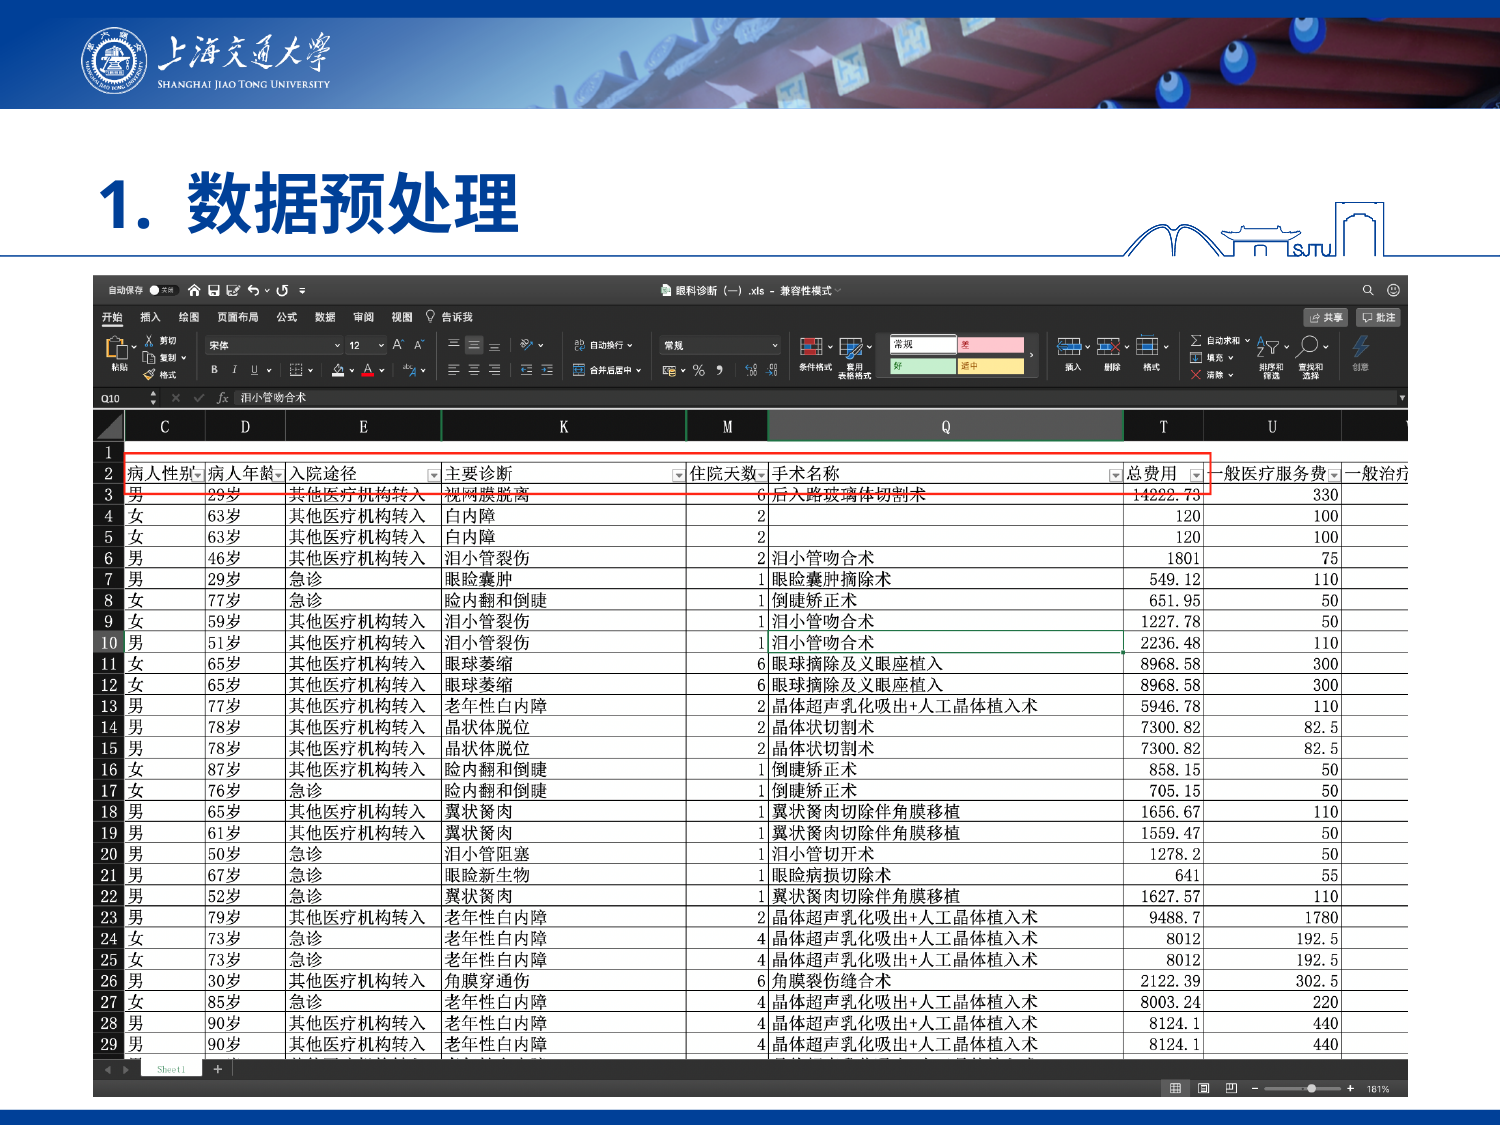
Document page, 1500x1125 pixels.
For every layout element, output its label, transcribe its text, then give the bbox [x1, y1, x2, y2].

picture [93, 275, 1408, 1097]
title 1. 数据预处理 [81, 159, 1455, 254]
picture [0, 18, 1500, 109]
